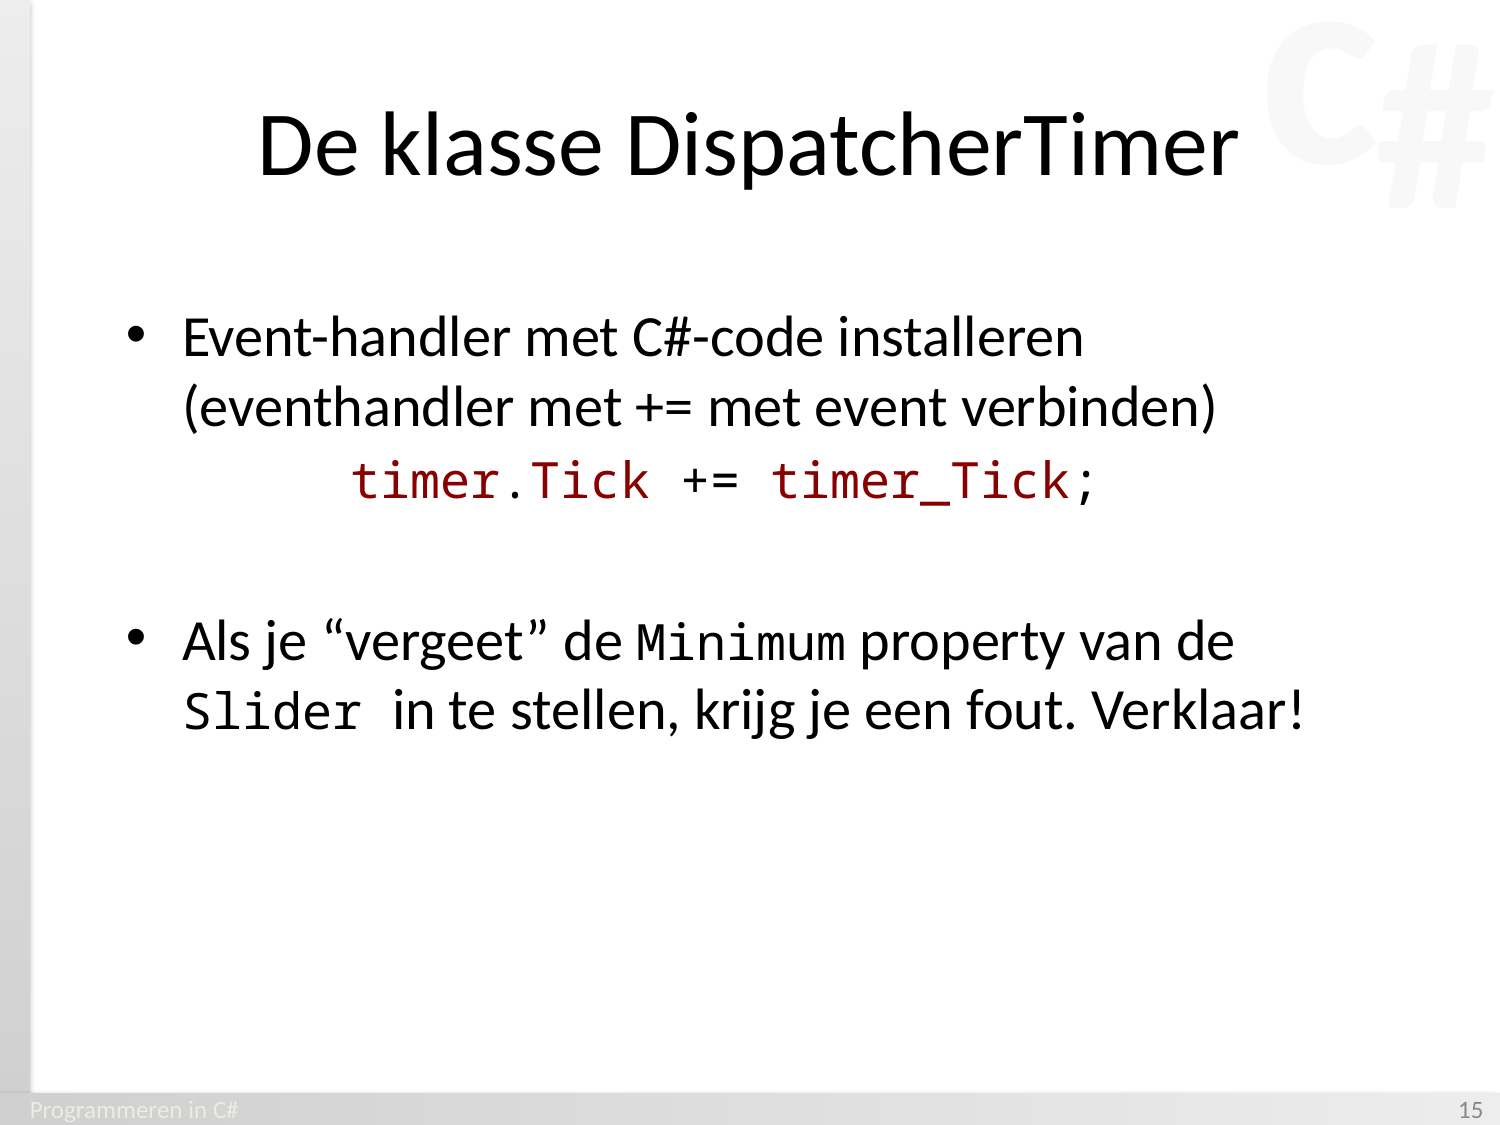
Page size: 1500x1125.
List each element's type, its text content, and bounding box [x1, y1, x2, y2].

slide_number ‹#› [1148, 1078, 1499, 1125]
list Event-handler met C#-code installeren (eventhandler met += met event verbinden) timer.Tick += timer_Tick; Als je “vergeet” de Minimum property van de Slider in te stellen, krijg je een fout. Verklaar! [110, 290, 1424, 991]
title De klasse DispatcherTimer [75, 45, 1425, 233]
footer Programmeren in C# [0, 1078, 372, 1125]
